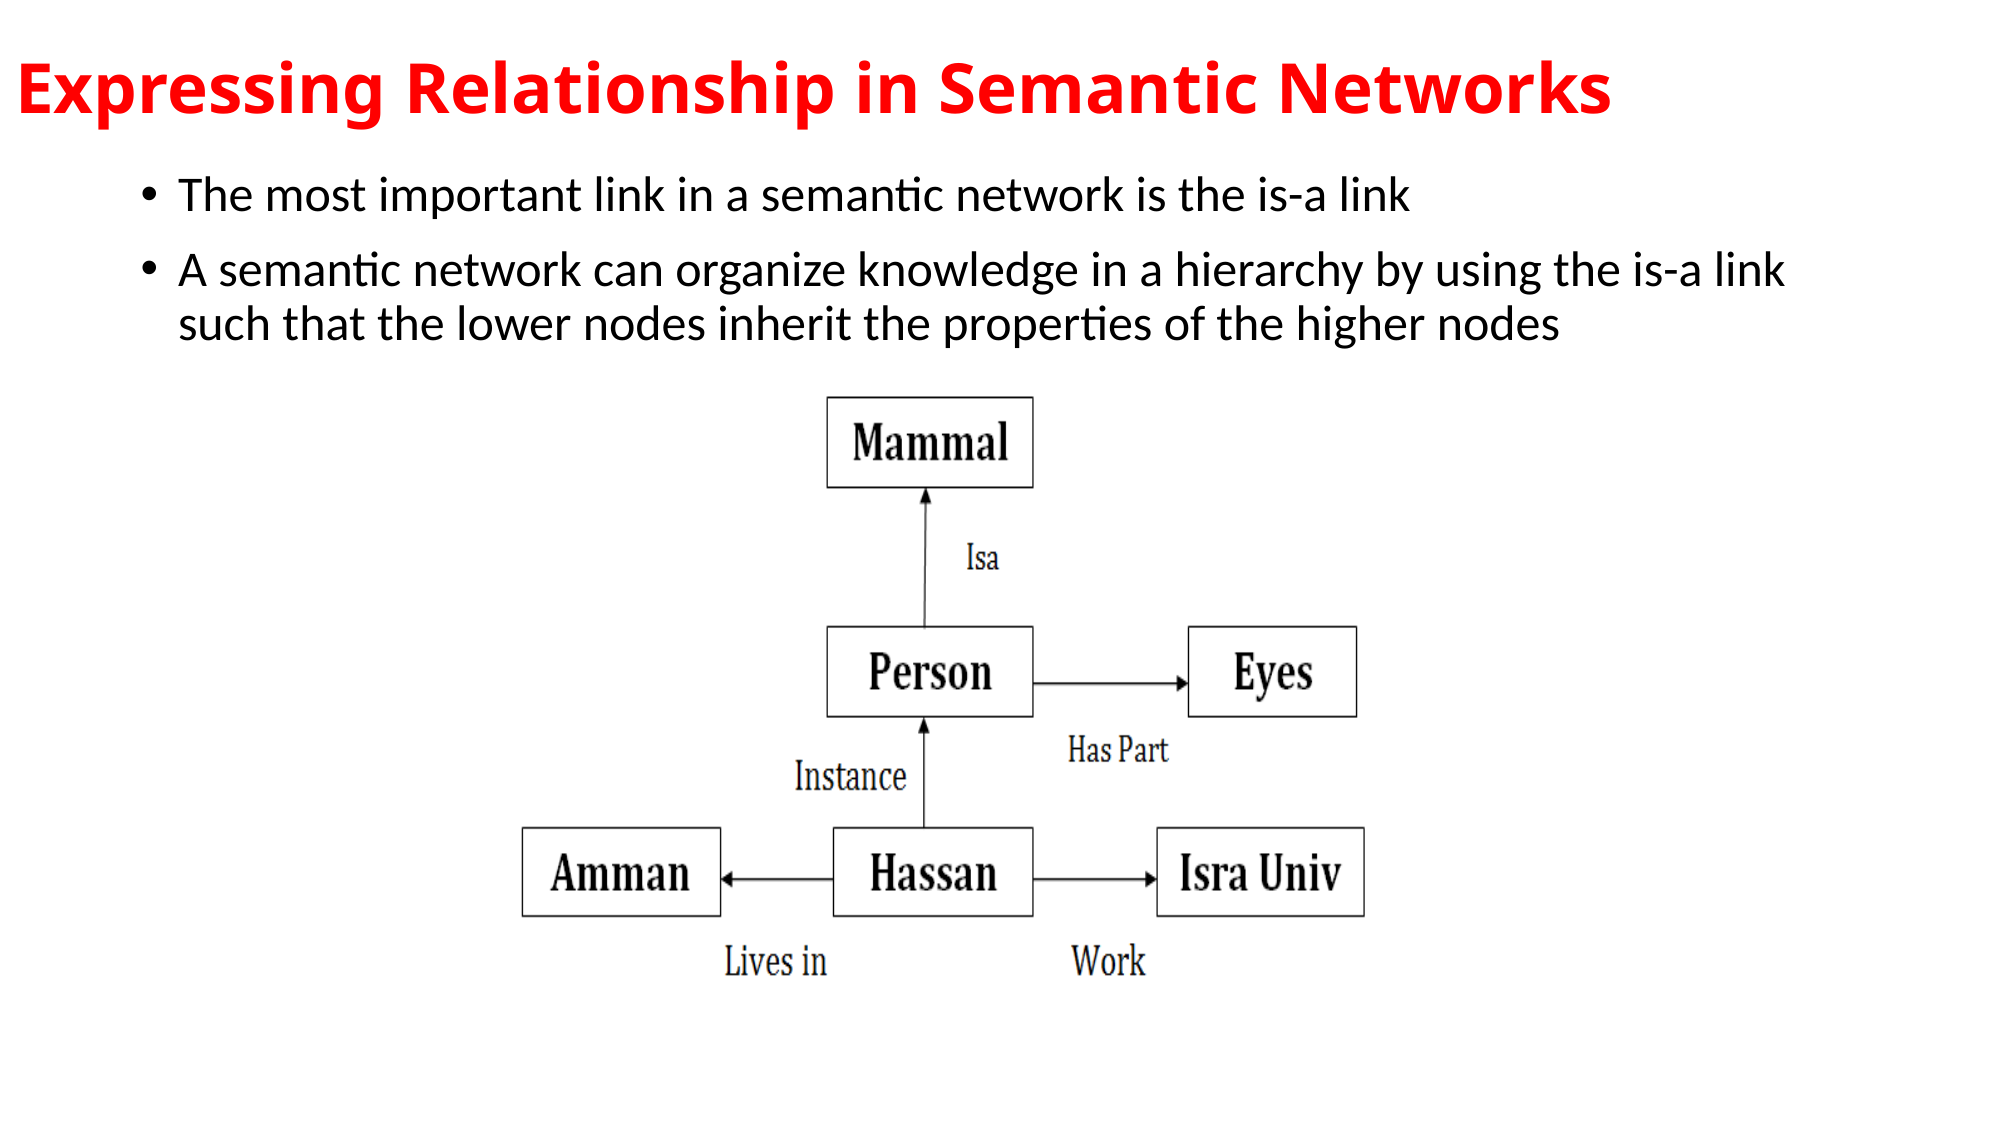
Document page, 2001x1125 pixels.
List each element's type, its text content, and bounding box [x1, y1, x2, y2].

list The most important link in a semantic network is the is-a link A semantic network can organize knowledge in a hierarchy by using the is-a link such that the lower nodes inherit the properties of the higher nodes [125, 161, 1879, 403]
picture [478, 374, 1410, 1033]
title Expressing Relationship in Semantic Networks [0, 20, 1800, 162]
